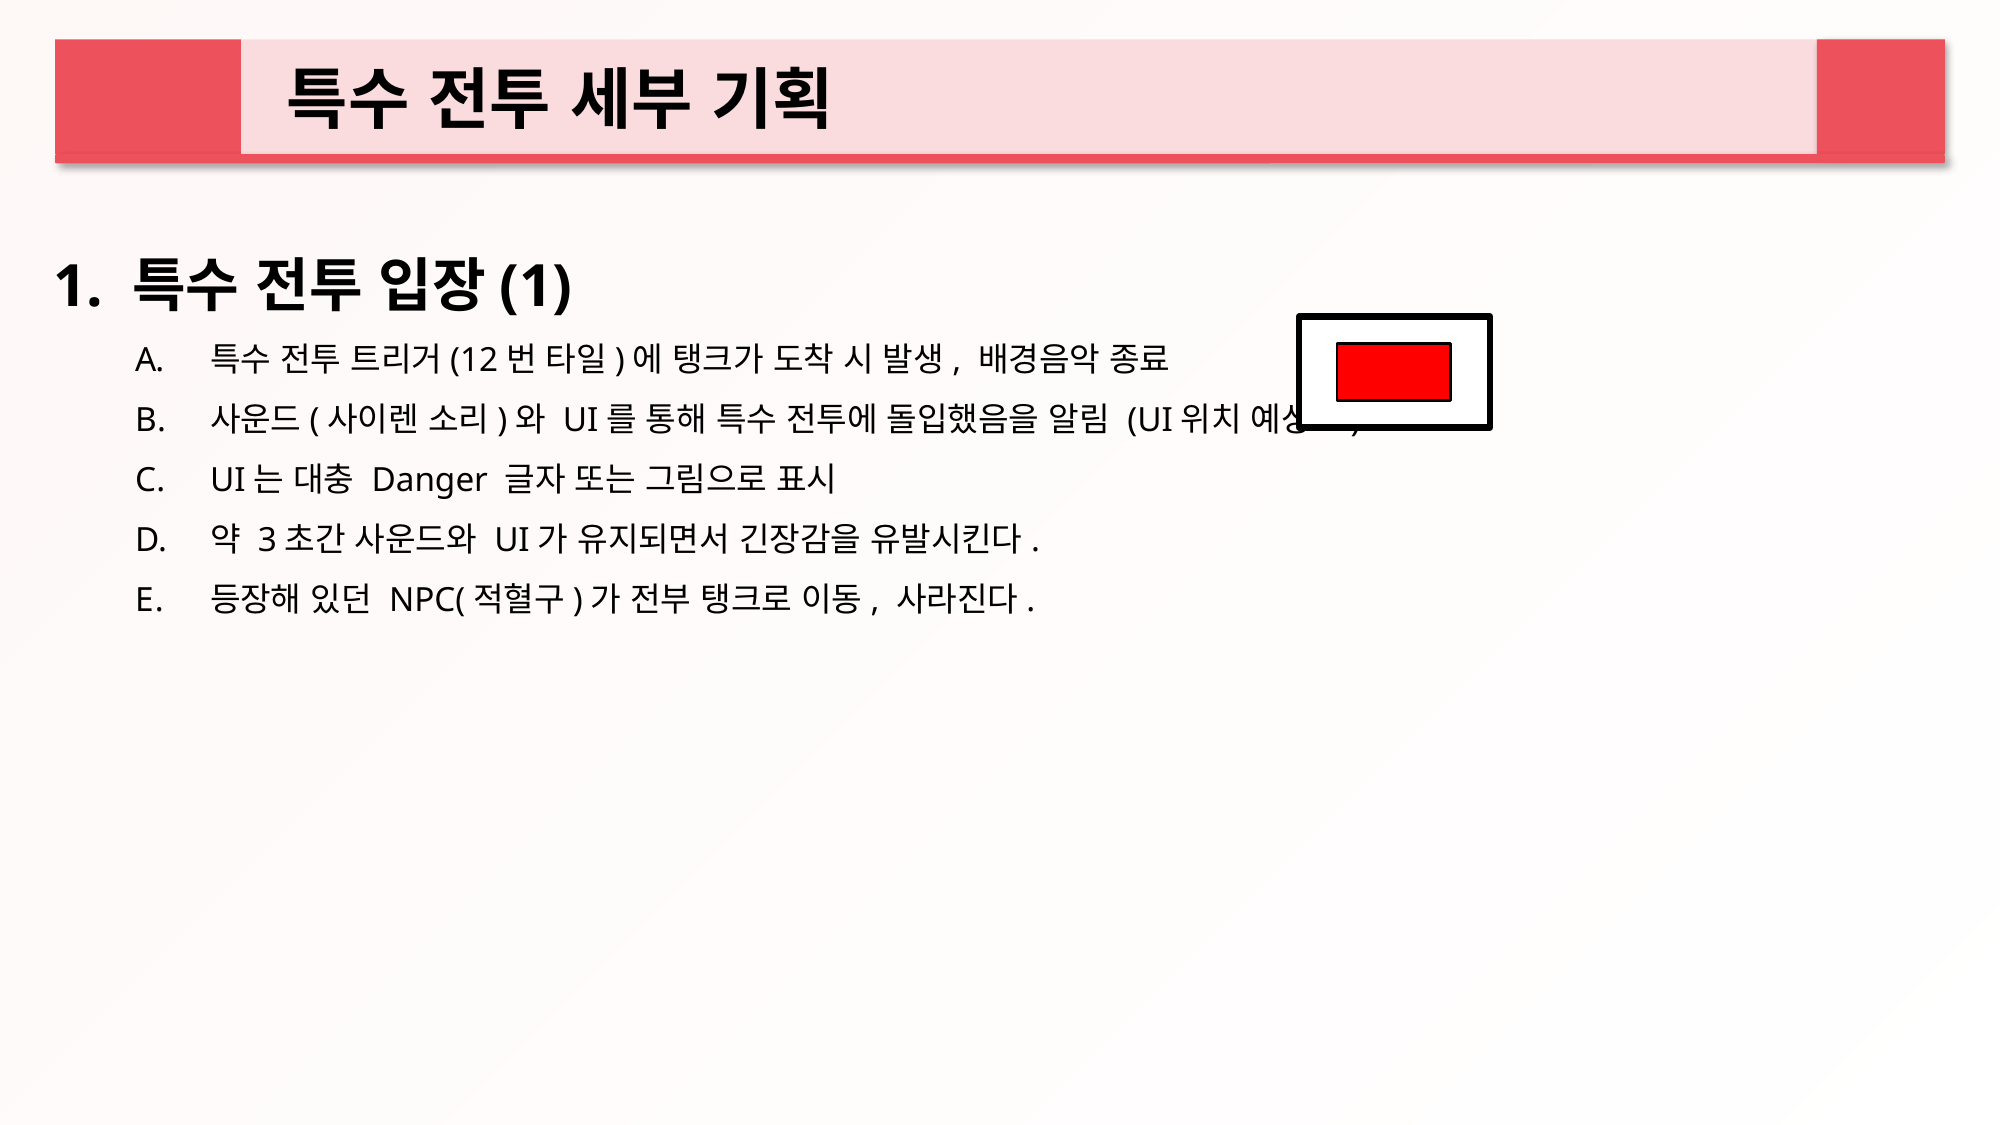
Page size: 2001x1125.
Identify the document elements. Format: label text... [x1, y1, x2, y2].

text_box 1. 특수 전투 입장(1) [38, 205, 701, 326]
text_box [1298, 315, 1491, 429]
text_box [53, 152, 1947, 165]
text_box [1336, 342, 1452, 402]
text_box [54, 38, 242, 153]
text_box 특수 전투 세부 기획 [242, 38, 1816, 150]
text_box [1816, 38, 1946, 151]
text_box 특수 전투 트리거(12번 타일)에 탱크가 도착 시 발생, 배경음악 종료 사운드(사이렌 소리)와 UI를 통해 특수 전투에 돌입했음을 알림 (UI위치 예상도) UI는 대충 Danger 글자 또는 그림으로 표시 약 3초간 사운드와 UI가 유지되면서 긴장감을 유발시킨다. 등장해 있던 NPC(적혈구)가 전부 탱크로 이동, 사라진다. [120, 310, 1920, 626]
